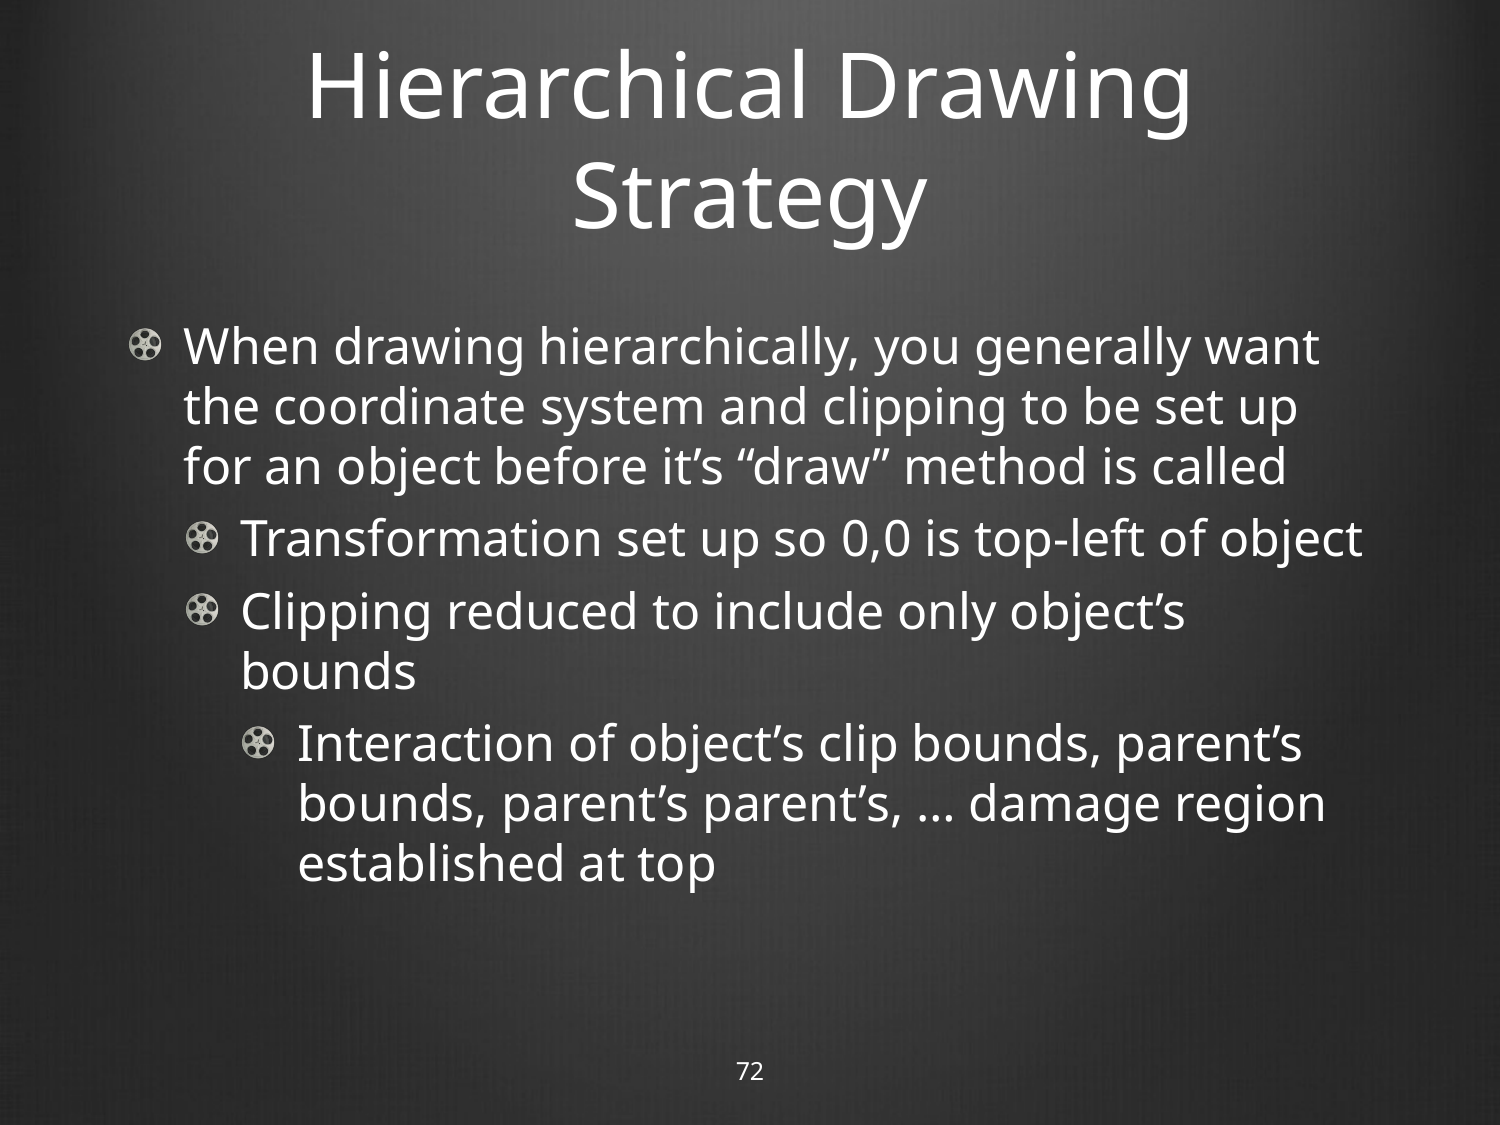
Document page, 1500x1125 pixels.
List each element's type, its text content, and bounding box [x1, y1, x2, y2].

picture [184, 519, 220, 555]
slide_number 72 [693, 1042, 807, 1103]
picture [240, 724, 276, 760]
picture [184, 591, 220, 627]
list When drawing hierarchically, you generally want the coordinate system and clipping to be set up for an object before it’s “draw” method is called Transformation set up so 0,0 is top-left of object Clipping reduced to include only object’s bounds Interaction of object’s clip bounds, parent’s bounds, parent’s parent’s, … damage region established at top [112, 306, 1388, 1005]
picture [127, 326, 163, 362]
title Hierarchical Drawing Strategy [112, 19, 1388, 255]
